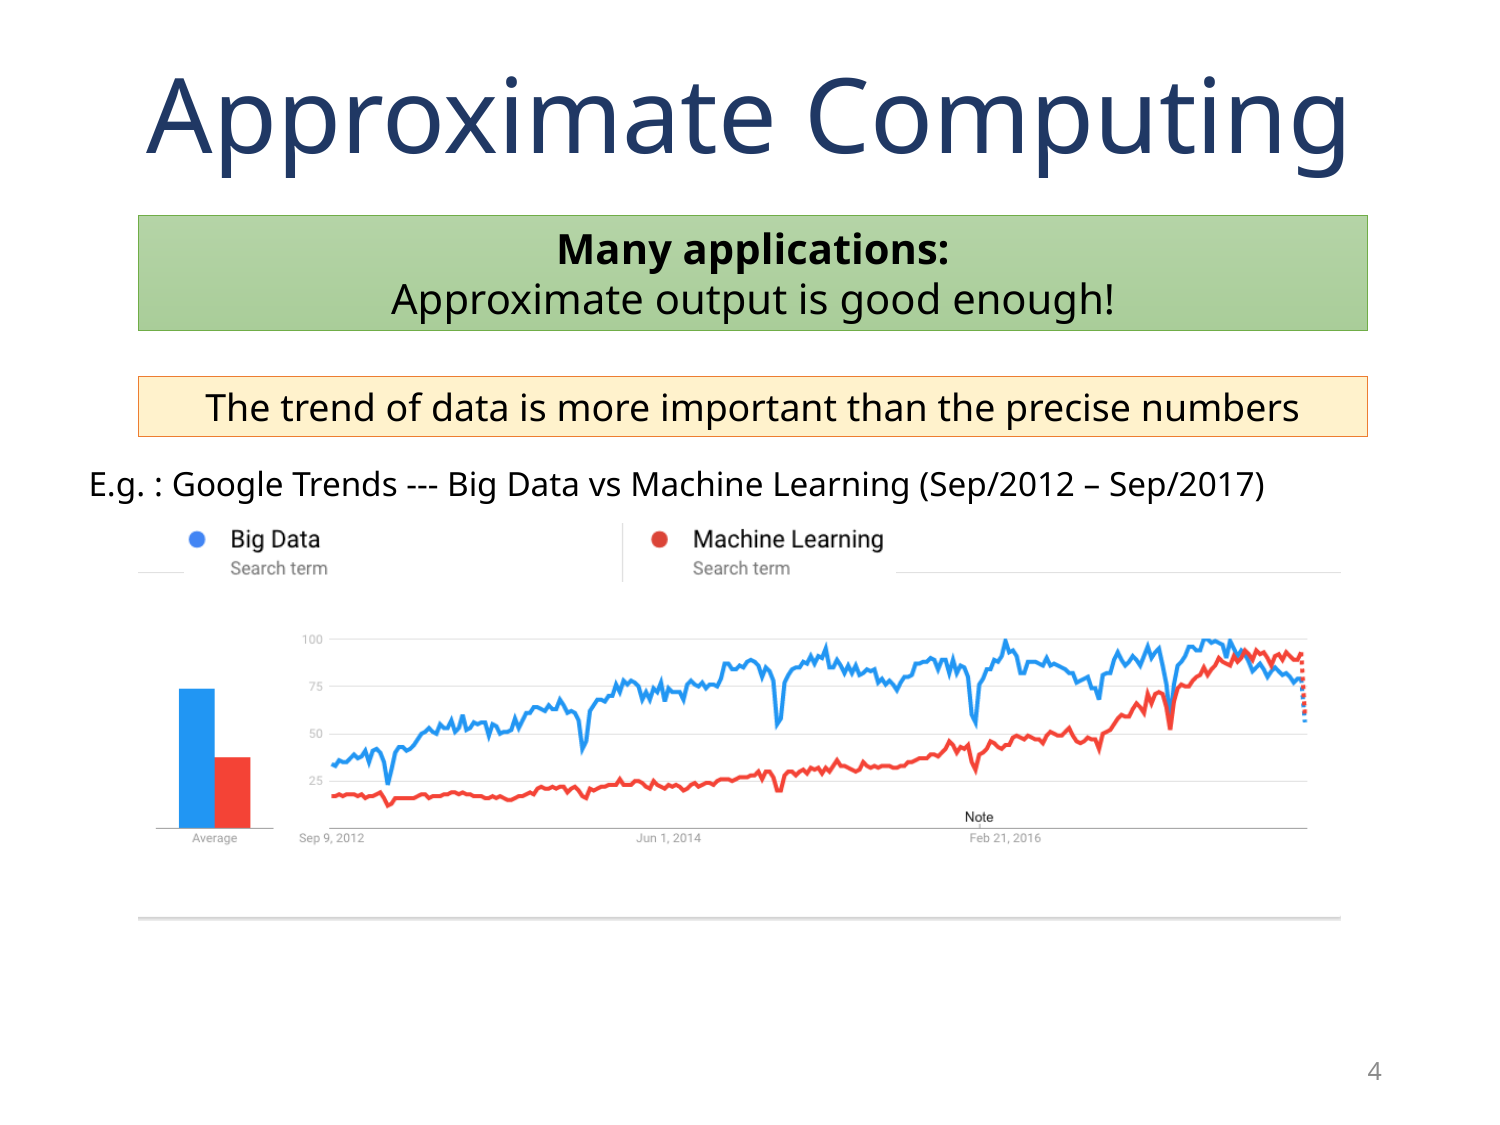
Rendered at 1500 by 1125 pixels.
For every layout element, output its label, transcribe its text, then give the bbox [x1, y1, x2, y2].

slide_number 3 [1059, 1042, 1397, 1103]
text_box Many applications: Approximate output is good enough! [138, 215, 1368, 331]
title Approximate Computing [103, 45, 1397, 195]
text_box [138, 376, 1368, 921]
